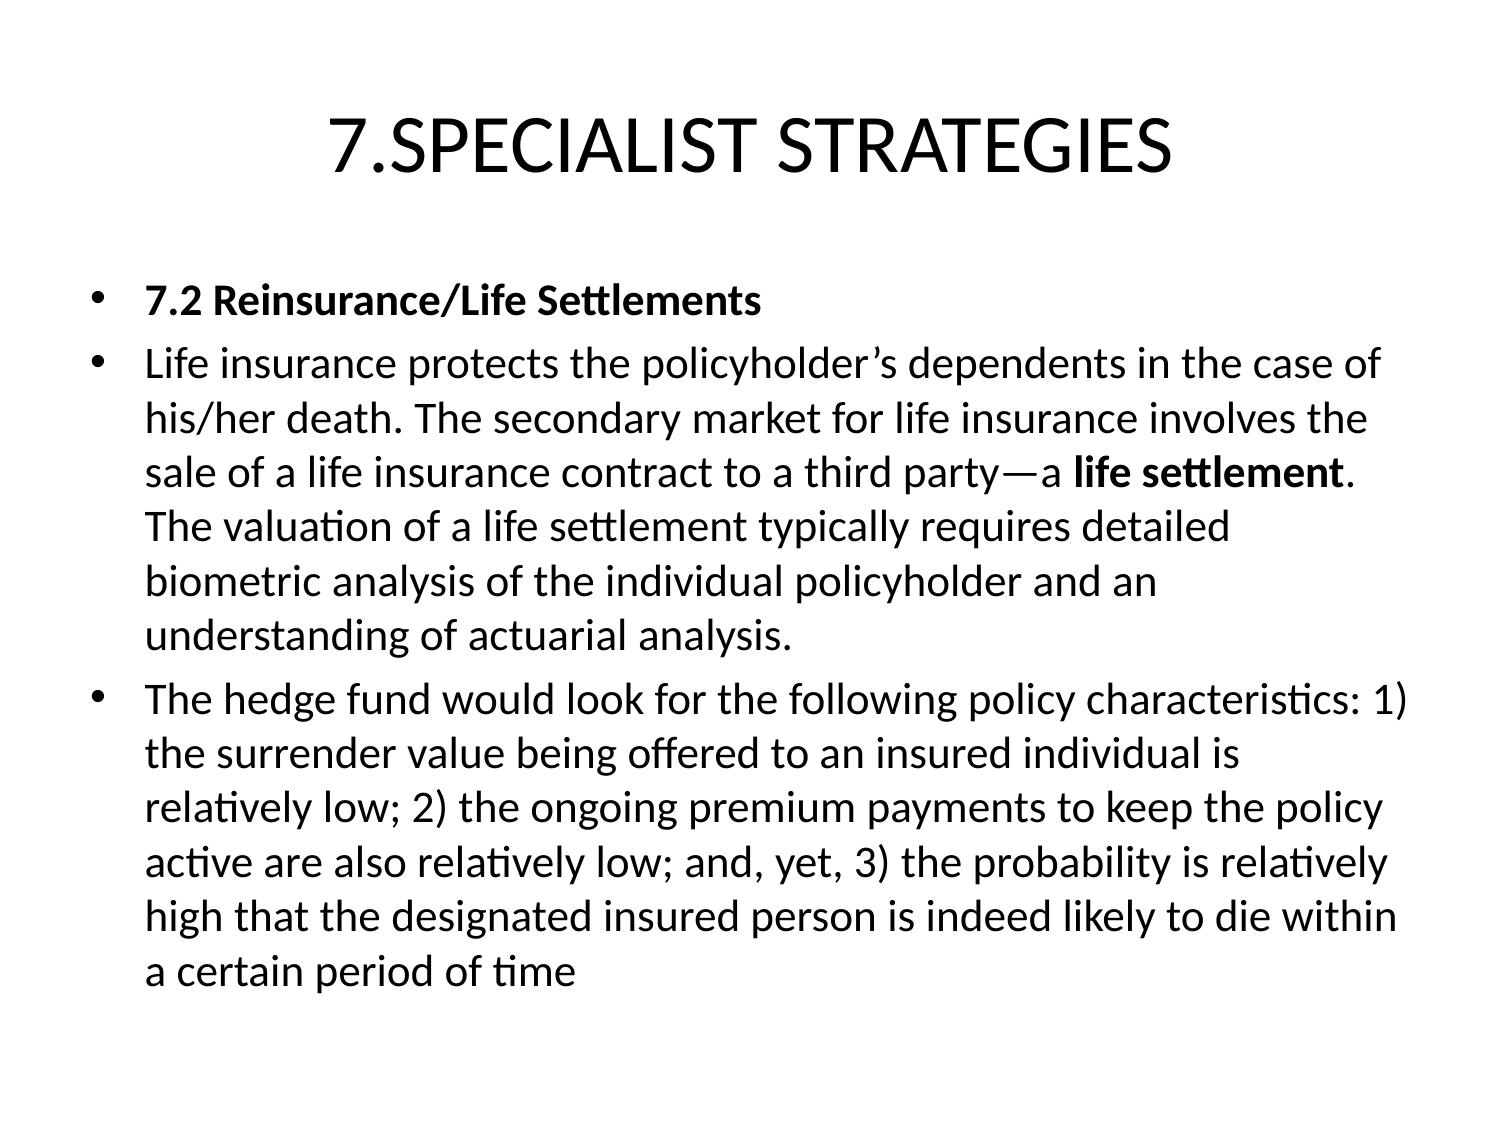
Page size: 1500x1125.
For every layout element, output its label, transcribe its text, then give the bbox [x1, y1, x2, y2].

list 7.2 Reinsurance/Life Settlements Life insurance protects the policyholder’s dependents in the case of his/her death. The secondary market for life insurance involves the sale of a life insurance contract to a third party—a life settlement. The valuation of a life settlement typically requires detailed biometric analysis of the individual policyholder and an understanding of actuarial analysis. The hedge fund would look for the following policy characteristics: 1) the surrender value being offered to an insured individual is relatively low; 2) the ongoing premium payments to keep the policy active are also relatively low; and, yet, 3) the probability is relatively high that the designated insured person is indeed likely to die within a certain period of time [75, 262, 1425, 1005]
title 7.SPECIALIST STRATEGIES [75, 45, 1425, 233]
